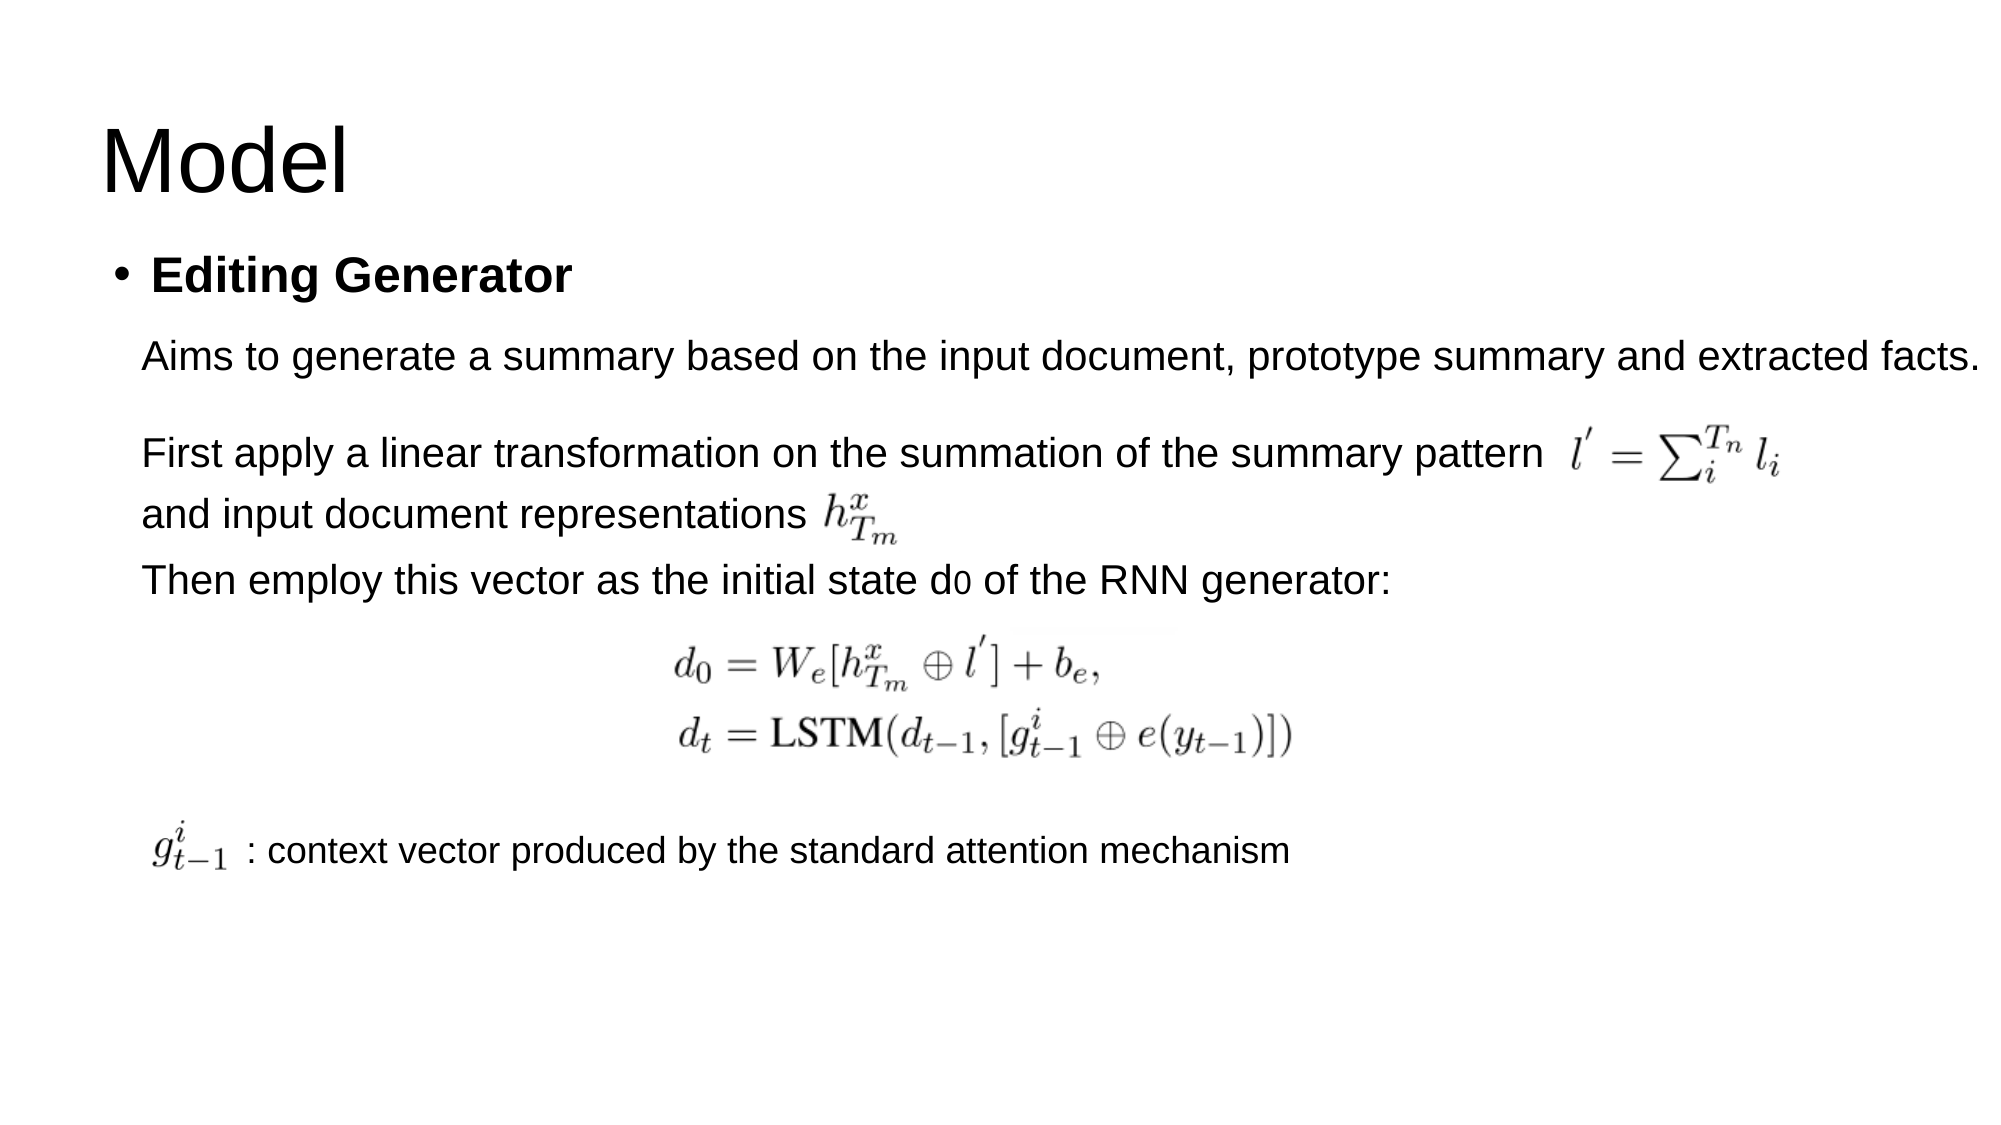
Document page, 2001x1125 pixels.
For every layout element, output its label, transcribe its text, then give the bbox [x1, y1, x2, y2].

text_box First apply a linear transformation on the summation of the summary pattern [126, 418, 1564, 484]
text_box Aims to generate a summary based on the input document, prototype summary and extracted facts. [126, 321, 2000, 387]
text_box Then employ this vector as the initial state d0 of the RNN generator: [126, 545, 1896, 610]
picture [660, 627, 1296, 769]
picture [819, 483, 901, 552]
title Model [85, 53, 1811, 272]
text_box Editing Generator [98, 241, 700, 355]
picture [1564, 415, 1787, 488]
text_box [142, 818, 1632, 879]
text_box and input document representations [126, 479, 1127, 545]
